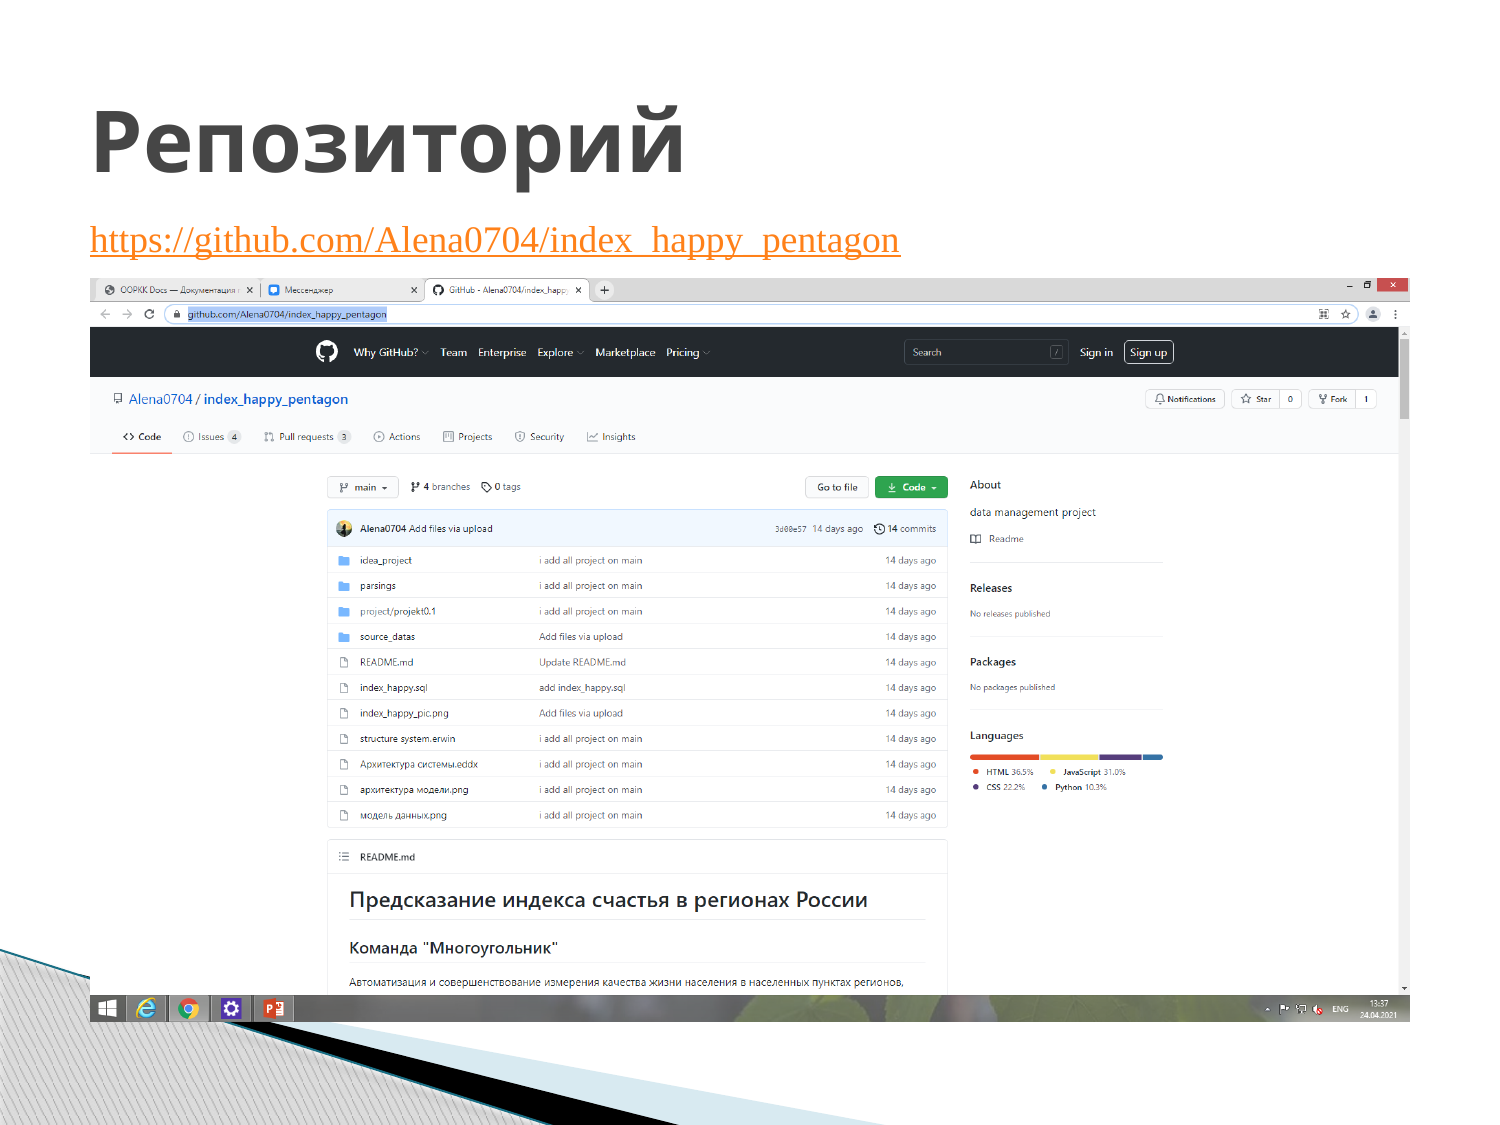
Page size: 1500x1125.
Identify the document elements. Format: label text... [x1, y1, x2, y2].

title Репозиторий [75, 45, 1425, 208]
text_box https://github.com/Alena0704/index_happy_pentagon [75, 208, 1471, 268]
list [89, 278, 1411, 1022]
